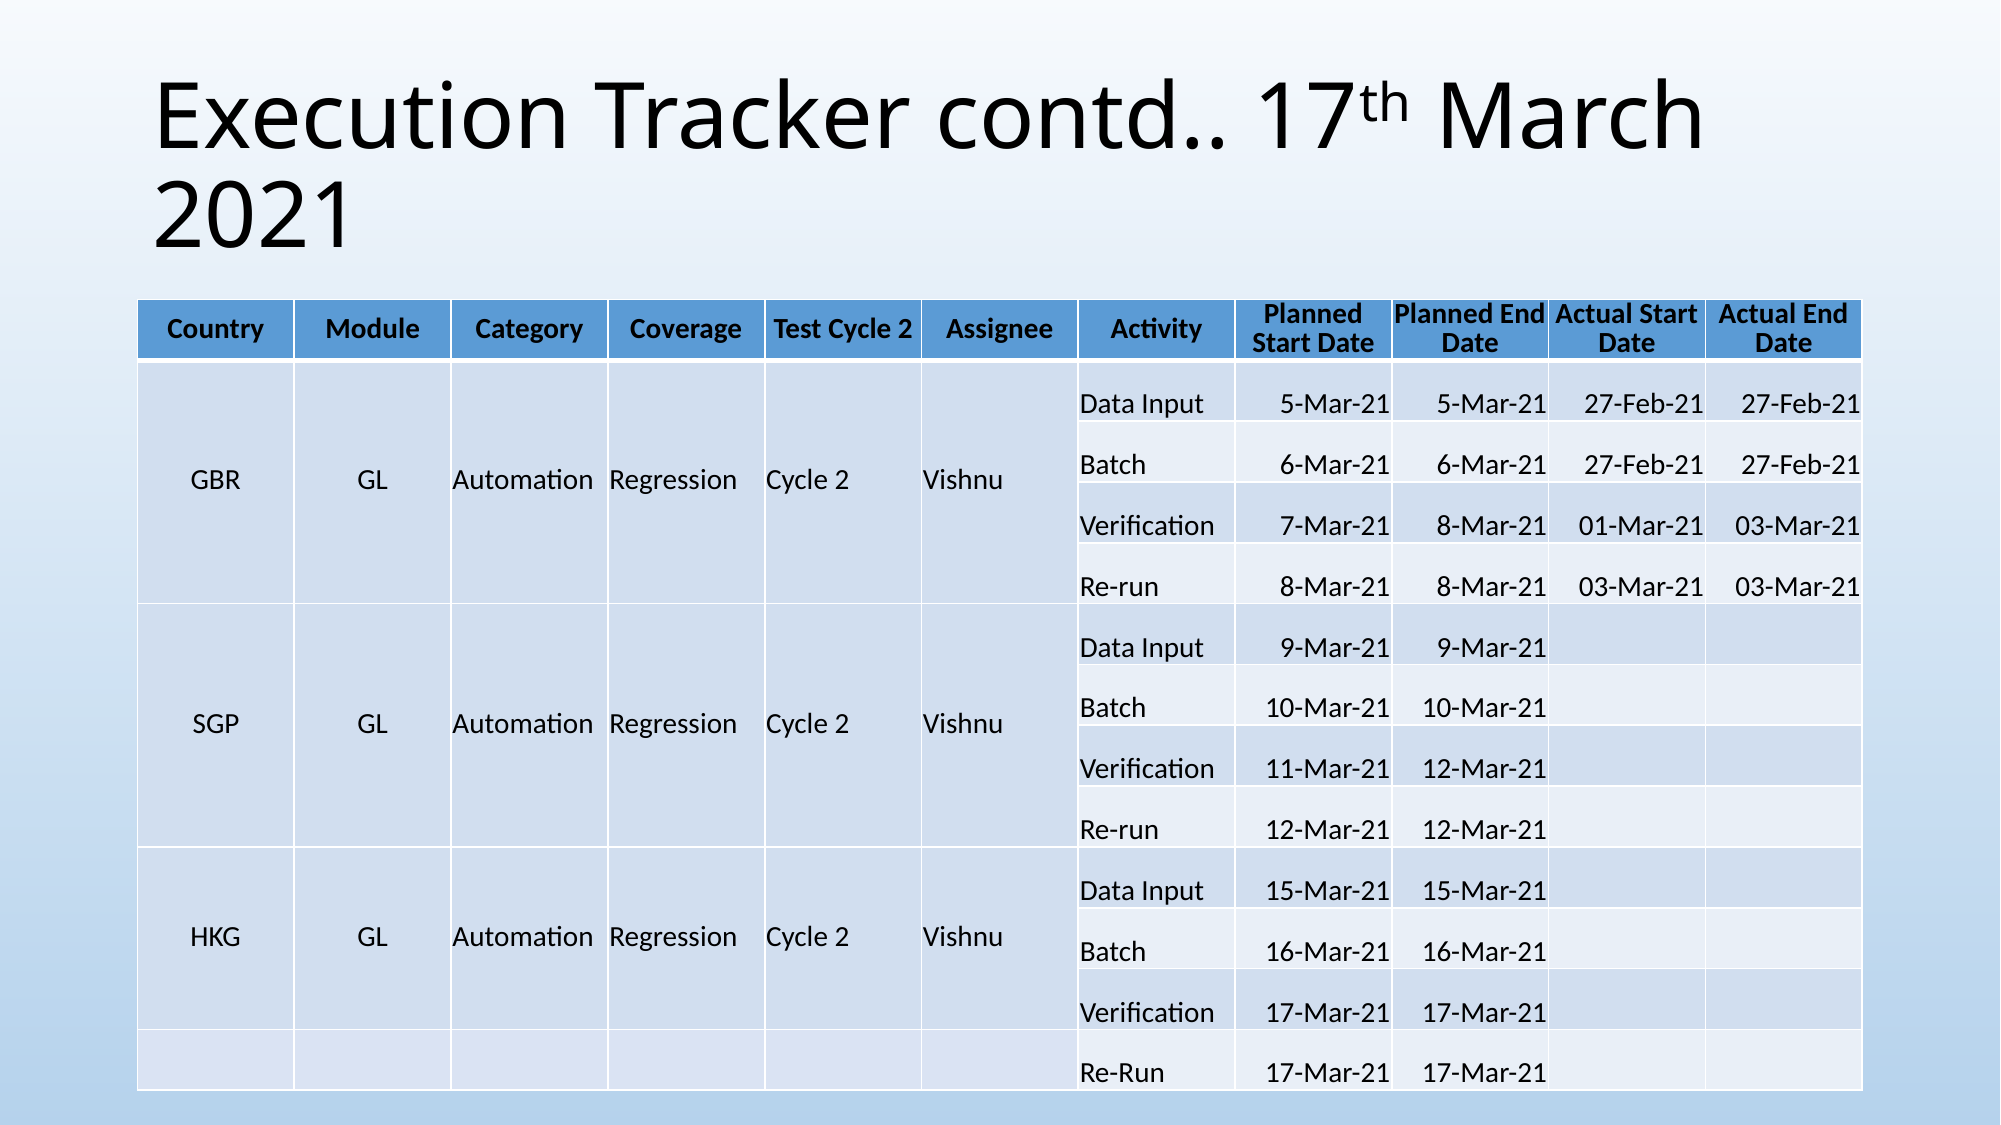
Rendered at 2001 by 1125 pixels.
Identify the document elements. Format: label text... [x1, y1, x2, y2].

table_cell Verification [1079, 726, 1234, 785]
table_header Category [452, 300, 607, 358]
table_cell GL [295, 363, 450, 603]
table_header Activity [1079, 300, 1234, 358]
table_cell 17-Mar-21 [1393, 969, 1548, 1029]
table_cell 6-Mar-21 [1236, 422, 1391, 481]
table_cell [138, 1030, 293, 1089]
table_cell 6-Mar-21 [1393, 422, 1548, 481]
table_cell Vishnu [922, 604, 1077, 846]
table_cell 9-Mar-21 [1236, 604, 1391, 664]
table_cell Data Input [1079, 848, 1234, 907]
table_cell 16-Mar-21 [1236, 909, 1391, 968]
table_cell Data Input [1079, 363, 1234, 420]
table_cell 8-Mar-21 [1236, 544, 1391, 603]
table_cell Automation [452, 848, 607, 1029]
table_cell GL [295, 848, 450, 1029]
table_cell GBR [138, 363, 293, 603]
table_cell [609, 1030, 764, 1089]
table_cell [1549, 787, 1705, 846]
table_cell [1706, 848, 1861, 907]
table_cell [1549, 726, 1705, 785]
table_header Country [138, 300, 293, 358]
table_cell Cycle 2 [766, 848, 921, 1029]
table_header Assignee [922, 300, 1077, 358]
table_cell GL [295, 604, 450, 846]
table_cell [295, 1030, 450, 1089]
table_header Test Cycle 2 [766, 300, 921, 358]
table_cell 27-Feb-21 [1549, 422, 1705, 481]
table_cell [452, 1030, 607, 1089]
table_cell Automation [452, 363, 607, 603]
table_cell Vishnu [922, 848, 1077, 1029]
table_cell 27-Feb-21 [1706, 363, 1861, 420]
table_header Actual Start Date [1549, 300, 1705, 358]
table_cell 17-Mar-21 [1236, 1030, 1391, 1089]
table_cell 03-Mar-21 [1706, 544, 1861, 603]
table_header Coverage [609, 300, 764, 358]
table_cell [1549, 665, 1705, 724]
table_cell [1549, 909, 1705, 968]
table_cell 27-Feb-21 [1706, 422, 1861, 481]
table_cell [1706, 1030, 1861, 1089]
table_cell 7-Mar-21 [1236, 483, 1391, 542]
table_cell 16-Mar-21 [1393, 909, 1548, 968]
table_cell Verification [1079, 483, 1234, 542]
table_cell 5-Mar-21 [1393, 363, 1548, 420]
table_cell 03-Mar-21 [1706, 483, 1861, 542]
table_cell Automation [452, 604, 607, 846]
table_cell HKG [138, 848, 293, 1029]
table_cell [1549, 848, 1705, 907]
table_cell 11-Mar-21 [1236, 726, 1391, 785]
table_cell [1706, 787, 1861, 846]
table_cell 27-Feb-21 [1549, 363, 1705, 420]
table_cell 15-Mar-21 [1236, 848, 1391, 907]
table_cell Cycle 2 [766, 363, 921, 603]
table_cell 15-Mar-21 [1393, 848, 1548, 907]
table_cell Regression [609, 604, 764, 846]
table_header Planned Start Date [1236, 300, 1391, 358]
table_cell [1706, 604, 1861, 664]
table_cell 9-Mar-21 [1393, 604, 1548, 664]
table_cell Vishnu [922, 363, 1077, 603]
table_header Actual End Date [1706, 300, 1861, 358]
table_cell 10-Mar-21 [1236, 665, 1391, 724]
table_cell 17-Mar-21 [1393, 1030, 1548, 1089]
table_cell Data Input [1079, 604, 1234, 664]
table_cell 12-Mar-21 [1393, 726, 1548, 785]
table_cell Re-run [1079, 787, 1234, 846]
table_cell 8-Mar-21 [1393, 483, 1548, 542]
table_cell 17-Mar-21 [1236, 969, 1391, 1029]
table_cell 5-Mar-21 [1236, 363, 1391, 420]
table_cell 8-Mar-21 [1393, 544, 1548, 603]
table_cell [1706, 726, 1861, 785]
title Execution Tracker contd.. 17th March 2021 [137, 59, 1863, 278]
table_cell [1549, 604, 1705, 664]
table_cell 10-Mar-21 [1393, 665, 1548, 724]
table_cell [1706, 665, 1861, 724]
table_cell Regression [609, 848, 764, 1029]
table_cell 12-Mar-21 [1393, 787, 1548, 846]
table_cell Batch [1079, 665, 1234, 724]
table_cell 12-Mar-21 [1236, 787, 1391, 846]
table_header Planned End Date [1393, 300, 1548, 358]
table_cell 01-Mar-21 [1549, 483, 1705, 542]
table_cell Re-Run [1079, 1030, 1234, 1089]
table_cell [1549, 1030, 1705, 1089]
table_cell Batch [1079, 909, 1234, 968]
table_cell Regression [609, 363, 764, 603]
table_cell Verification [1079, 969, 1234, 1029]
table_cell 03-Mar-21 [1549, 544, 1705, 603]
table_cell [1549, 969, 1705, 1029]
table_cell Batch [1079, 422, 1234, 481]
table_cell [922, 1030, 1077, 1089]
table_cell Re-run [1079, 544, 1234, 603]
table_cell [1706, 909, 1861, 968]
table_cell [1706, 969, 1861, 1029]
table_header Module [295, 300, 450, 358]
table_cell [766, 1030, 921, 1089]
table_cell SGP [138, 604, 293, 846]
table_cell Cycle 2 [766, 604, 921, 846]
